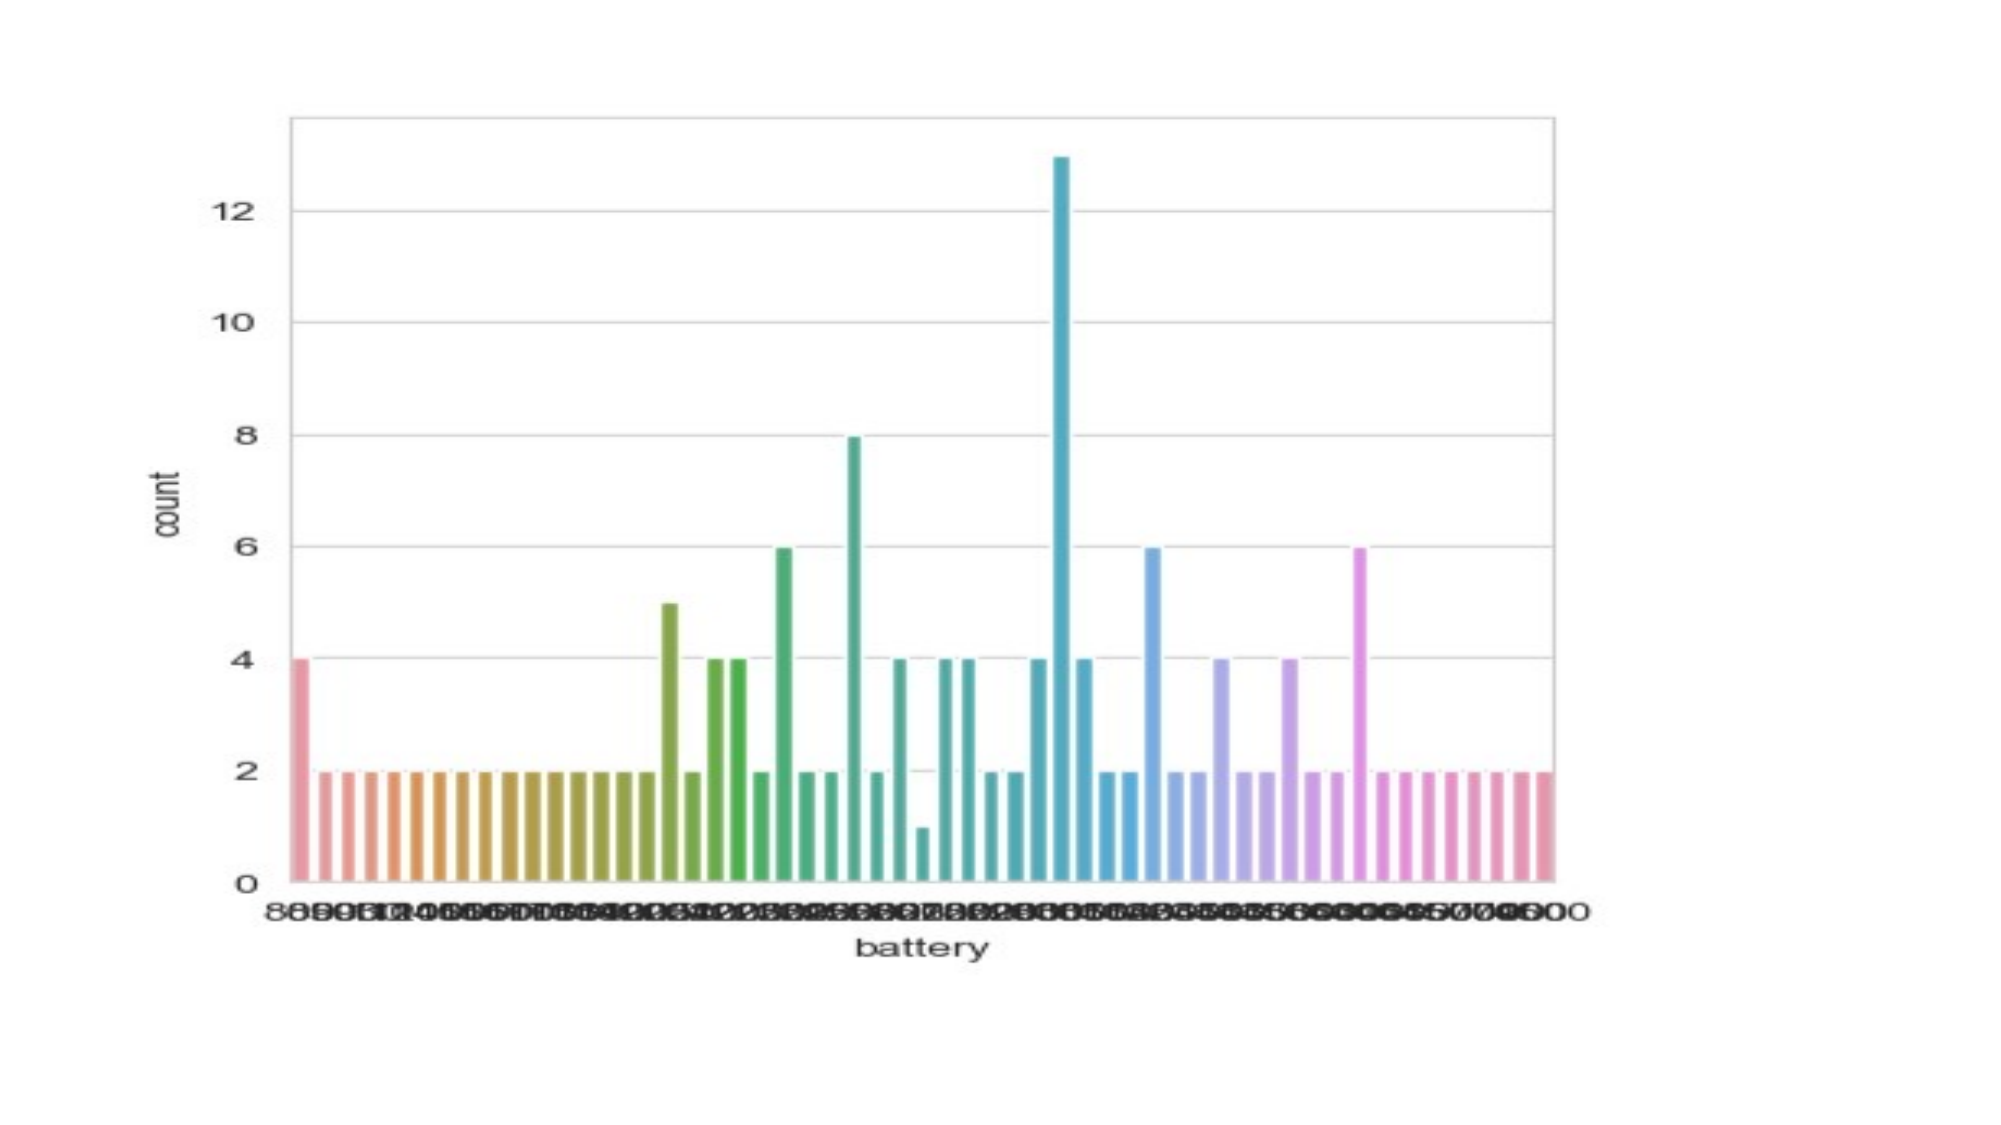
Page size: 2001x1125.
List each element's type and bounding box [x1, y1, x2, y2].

picture [95, 86, 1681, 990]
